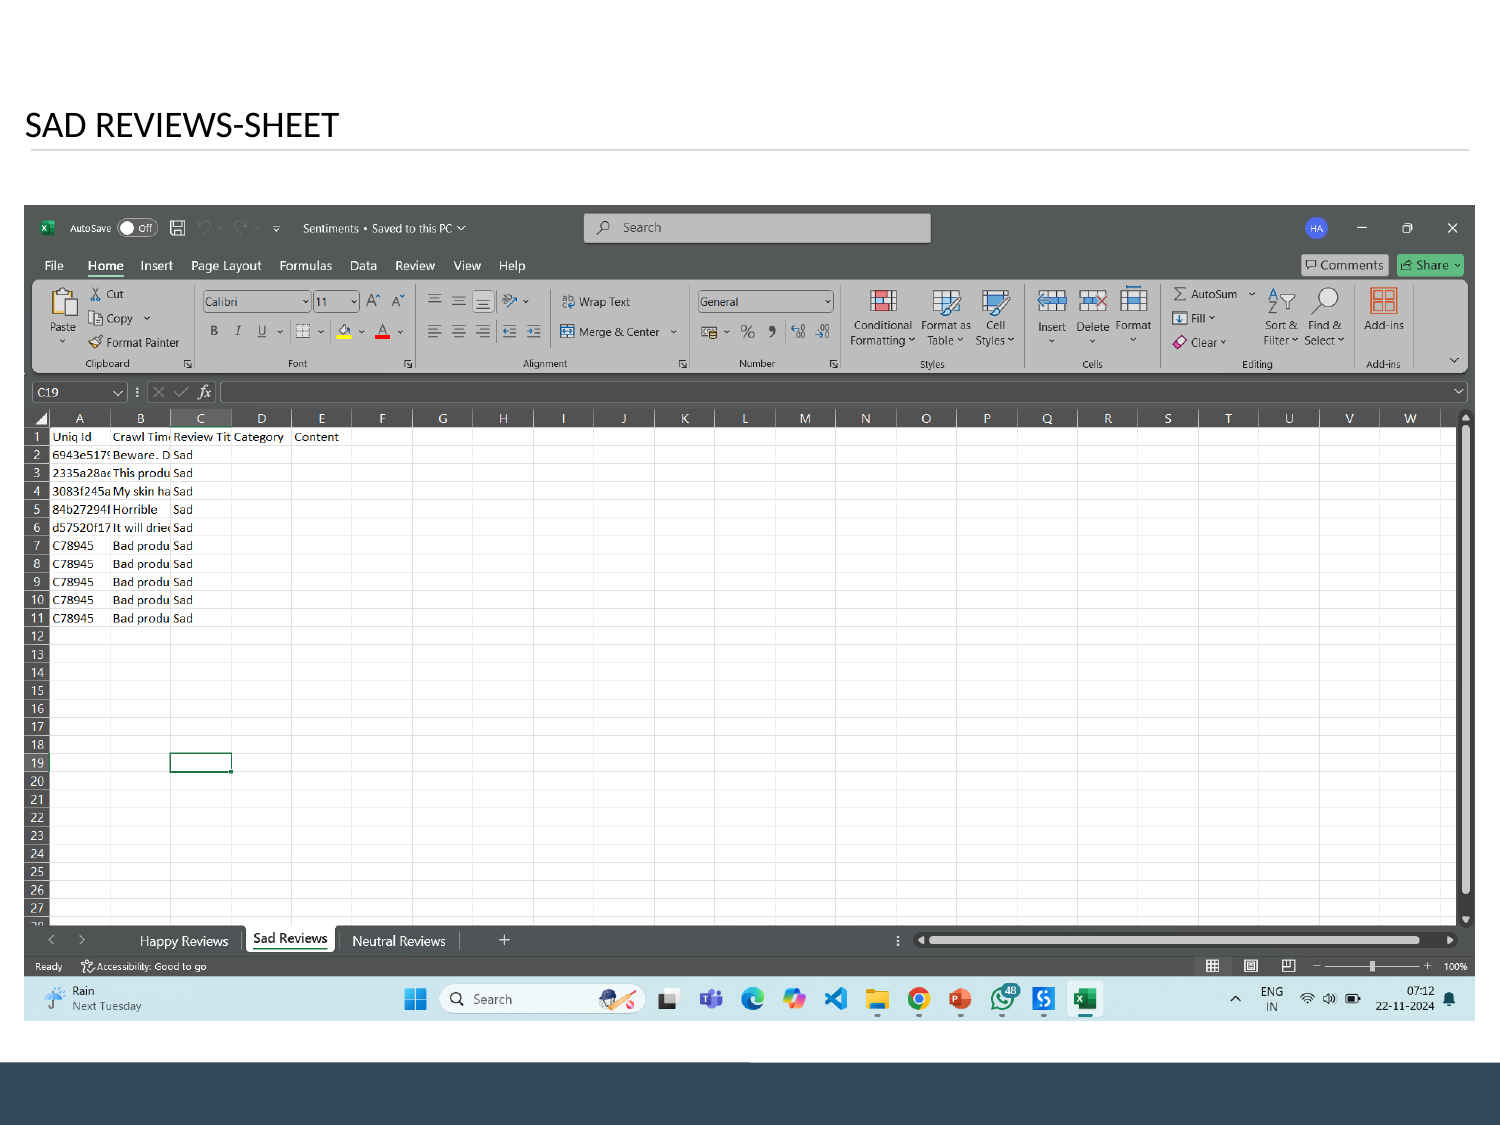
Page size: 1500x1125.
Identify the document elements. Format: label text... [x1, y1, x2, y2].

list SAD REVIEWS-SHEET [24, 99, 1375, 146]
picture [0, 1058, 1500, 1125]
picture [24, 204, 1476, 1021]
